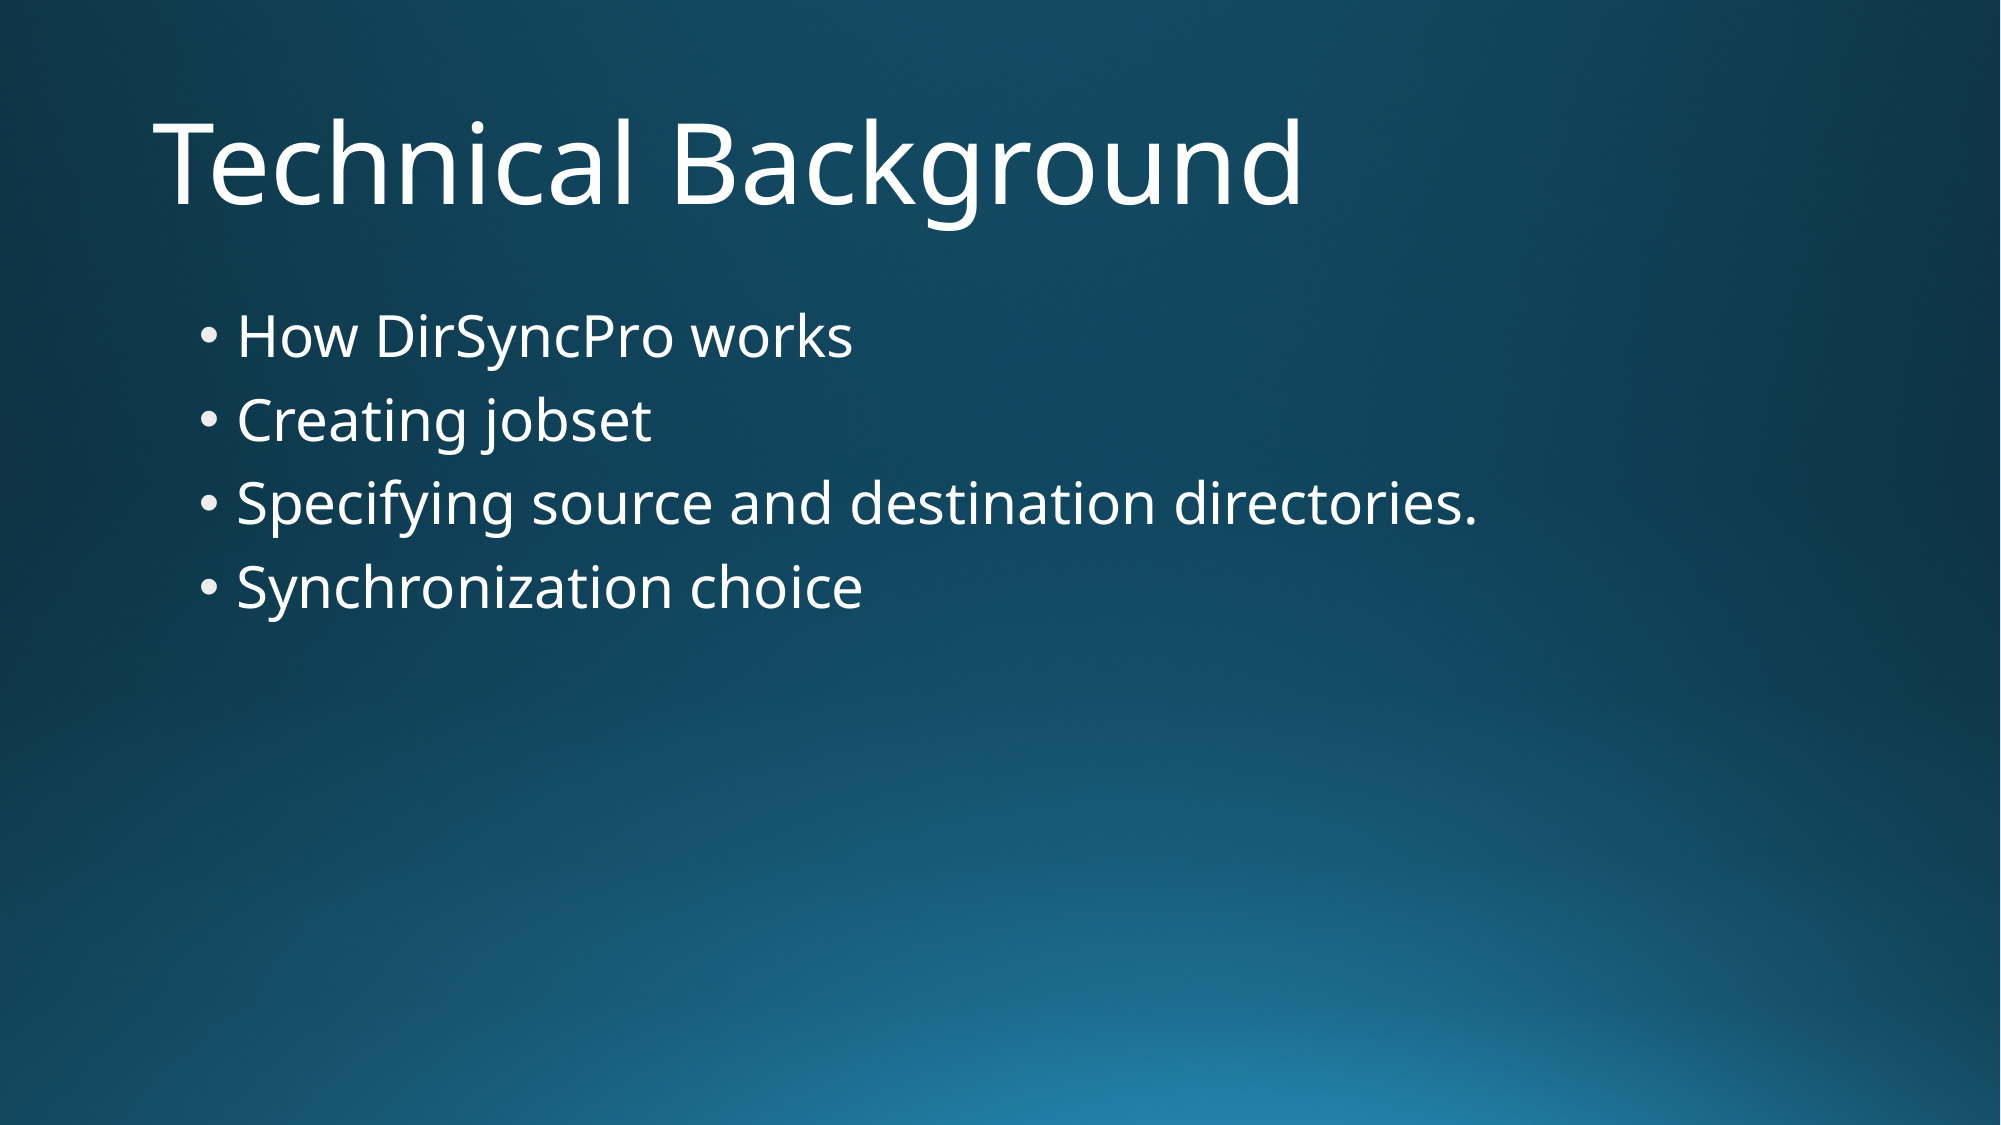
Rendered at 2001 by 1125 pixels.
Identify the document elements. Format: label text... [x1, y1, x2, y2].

picture [0, 0, 2001, 1125]
list How DirSyncPro works Creating jobset Specifying source and destination directories. Synchronization choice [183, 299, 1863, 1014]
title Technical Background [137, 59, 1863, 278]
